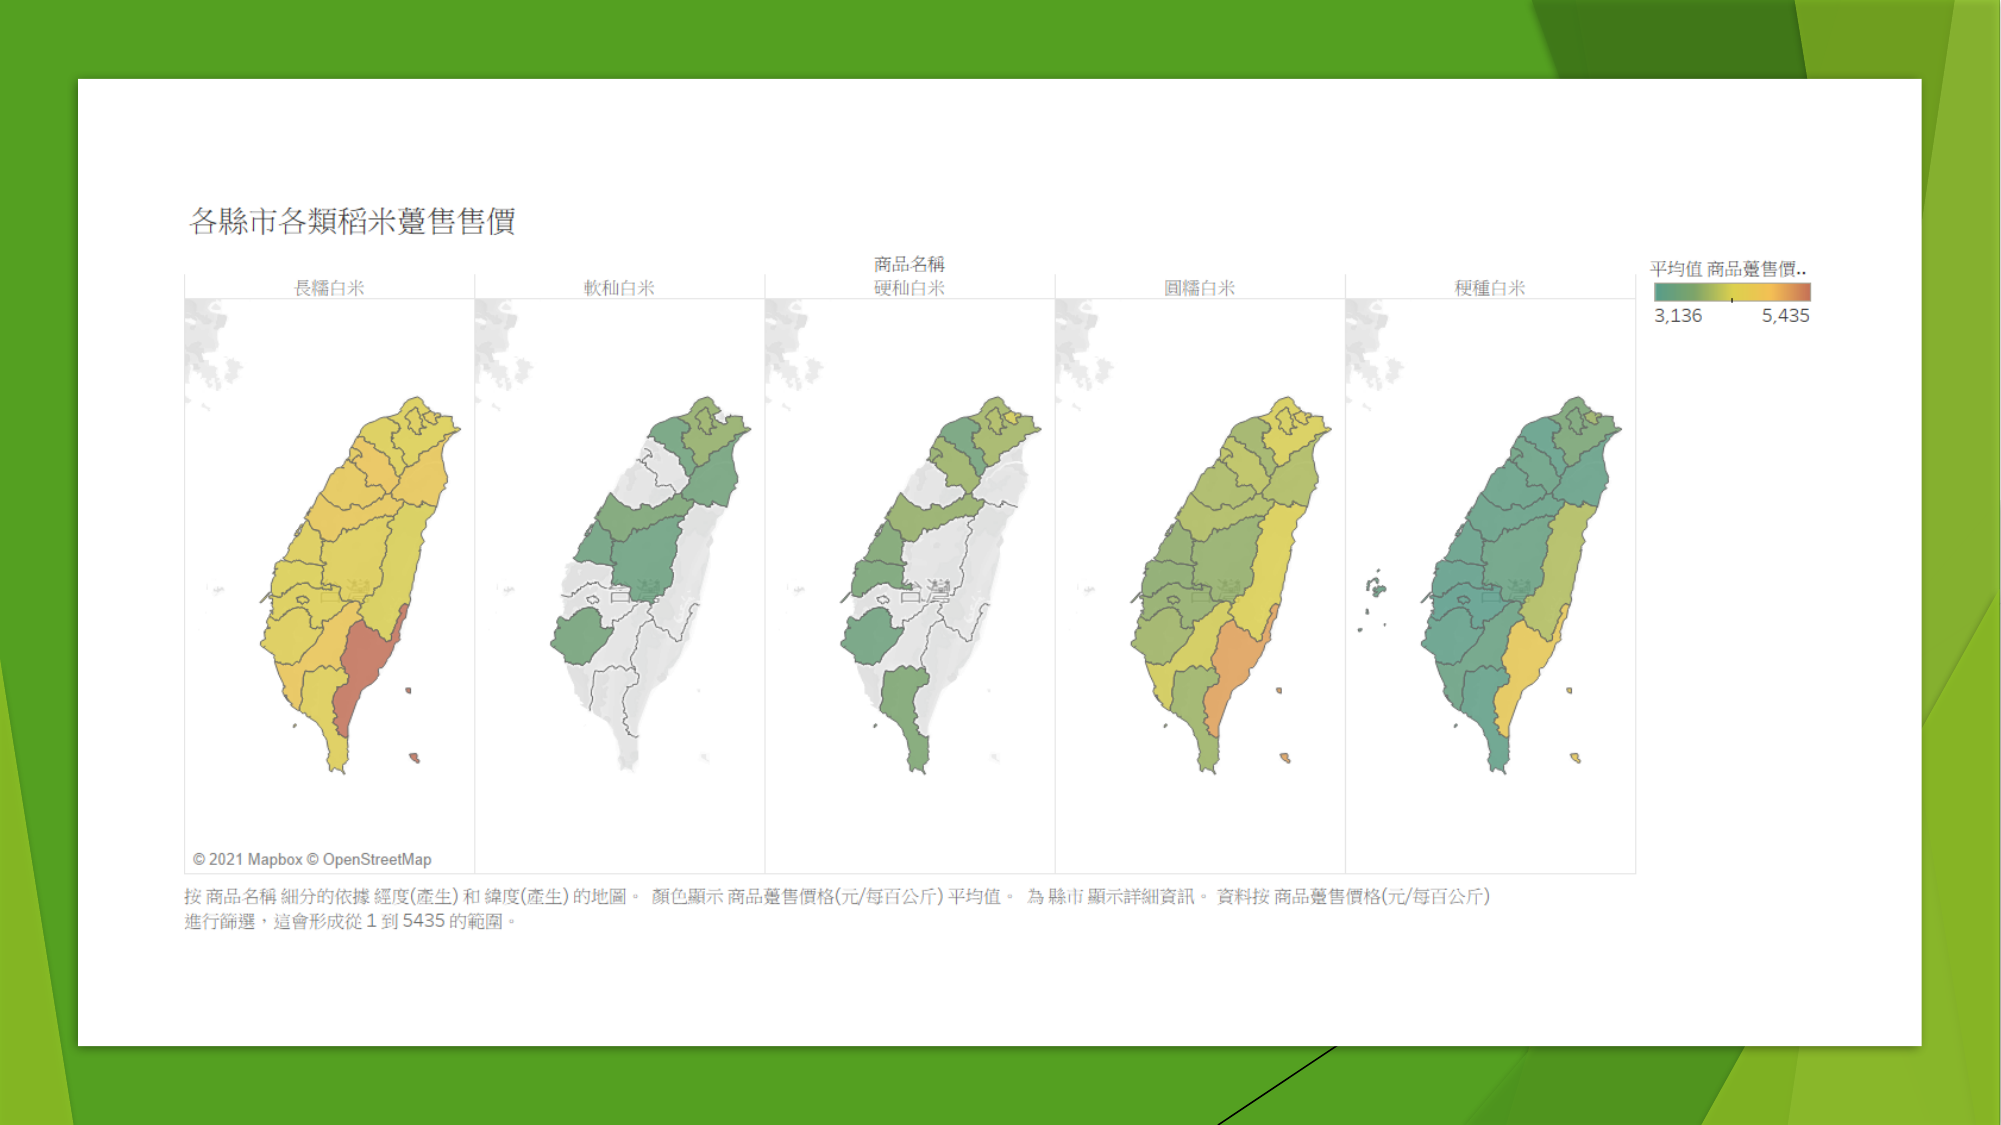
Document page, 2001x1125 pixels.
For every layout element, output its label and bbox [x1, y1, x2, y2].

text_box [0, 0, 2000, 1125]
picture [184, 190, 1817, 934]
